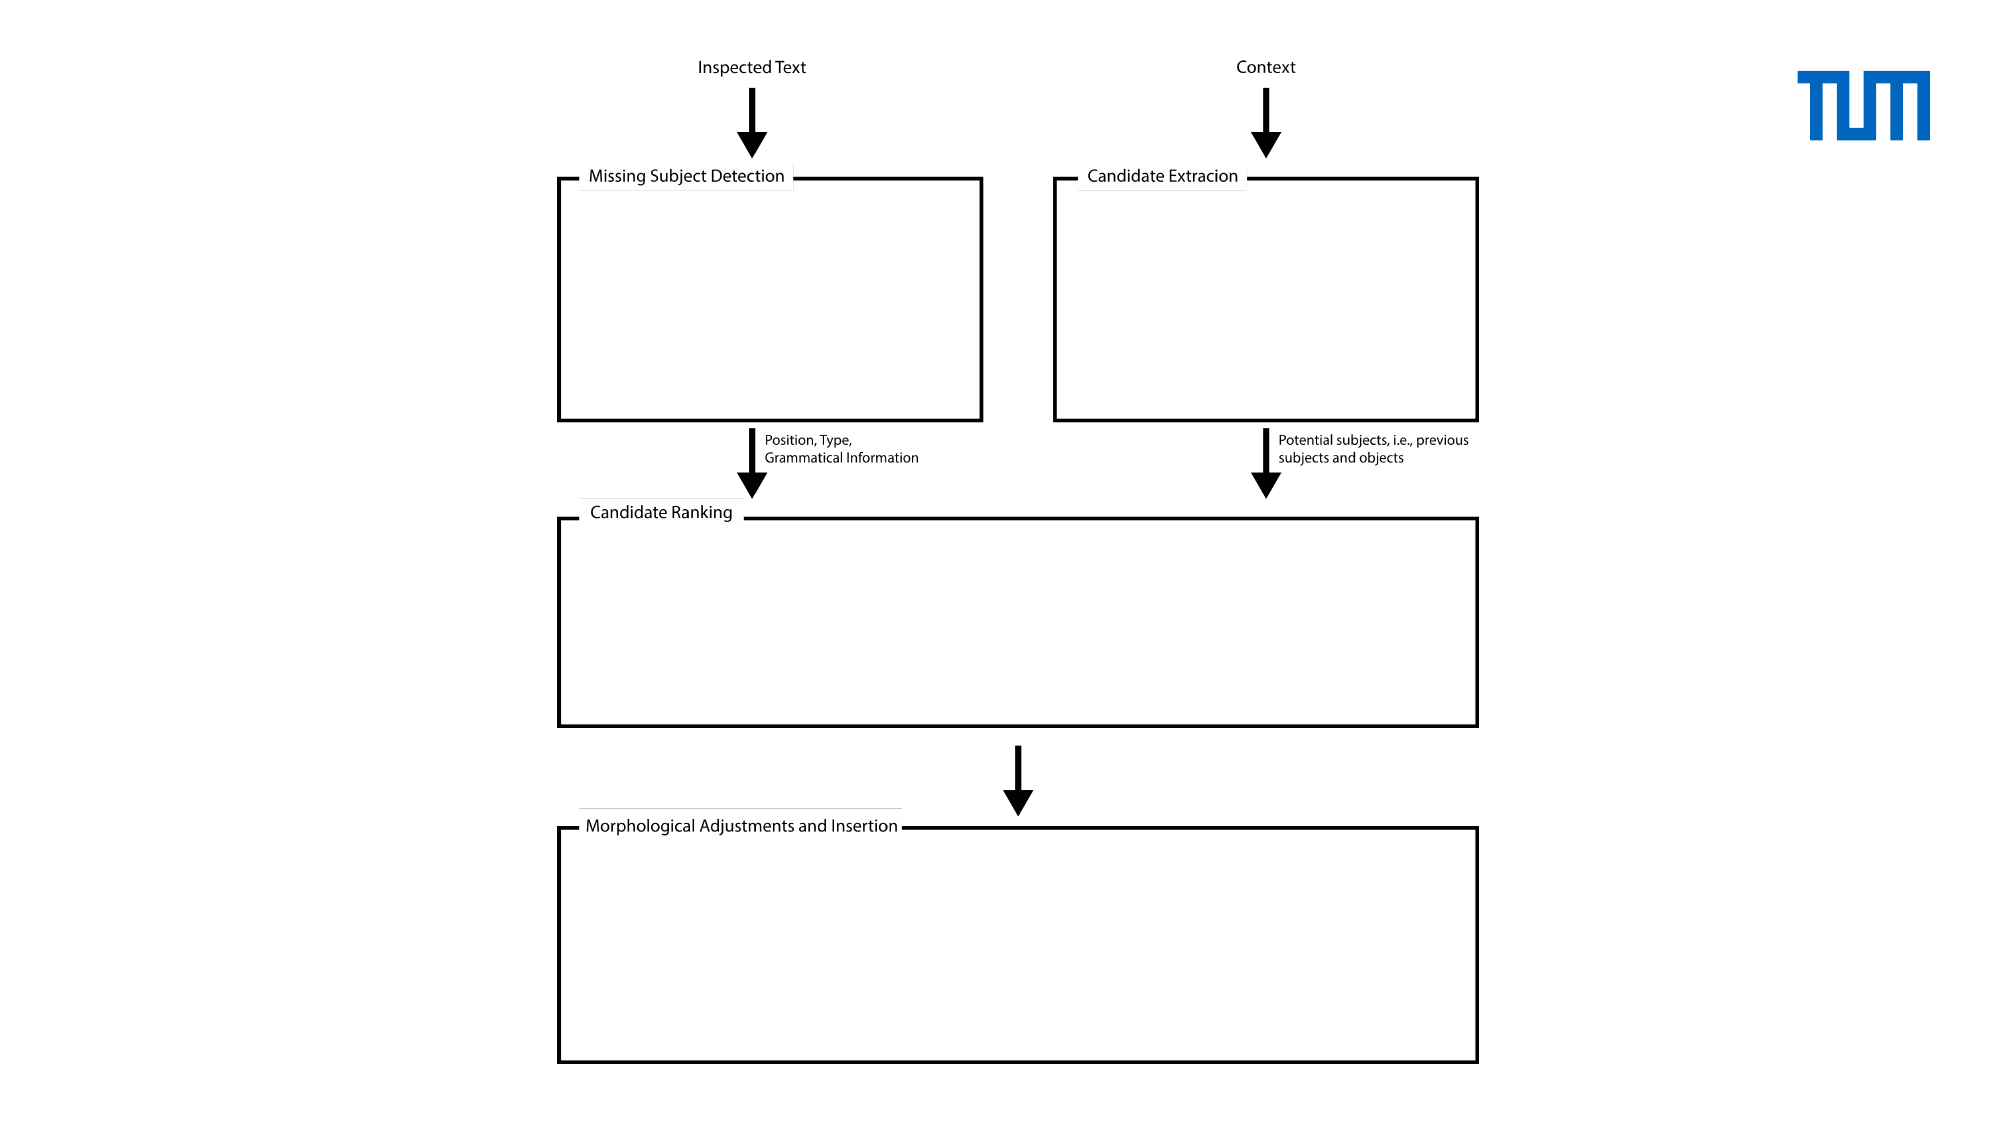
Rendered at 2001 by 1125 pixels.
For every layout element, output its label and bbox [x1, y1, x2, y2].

picture [556, 60, 1479, 1064]
